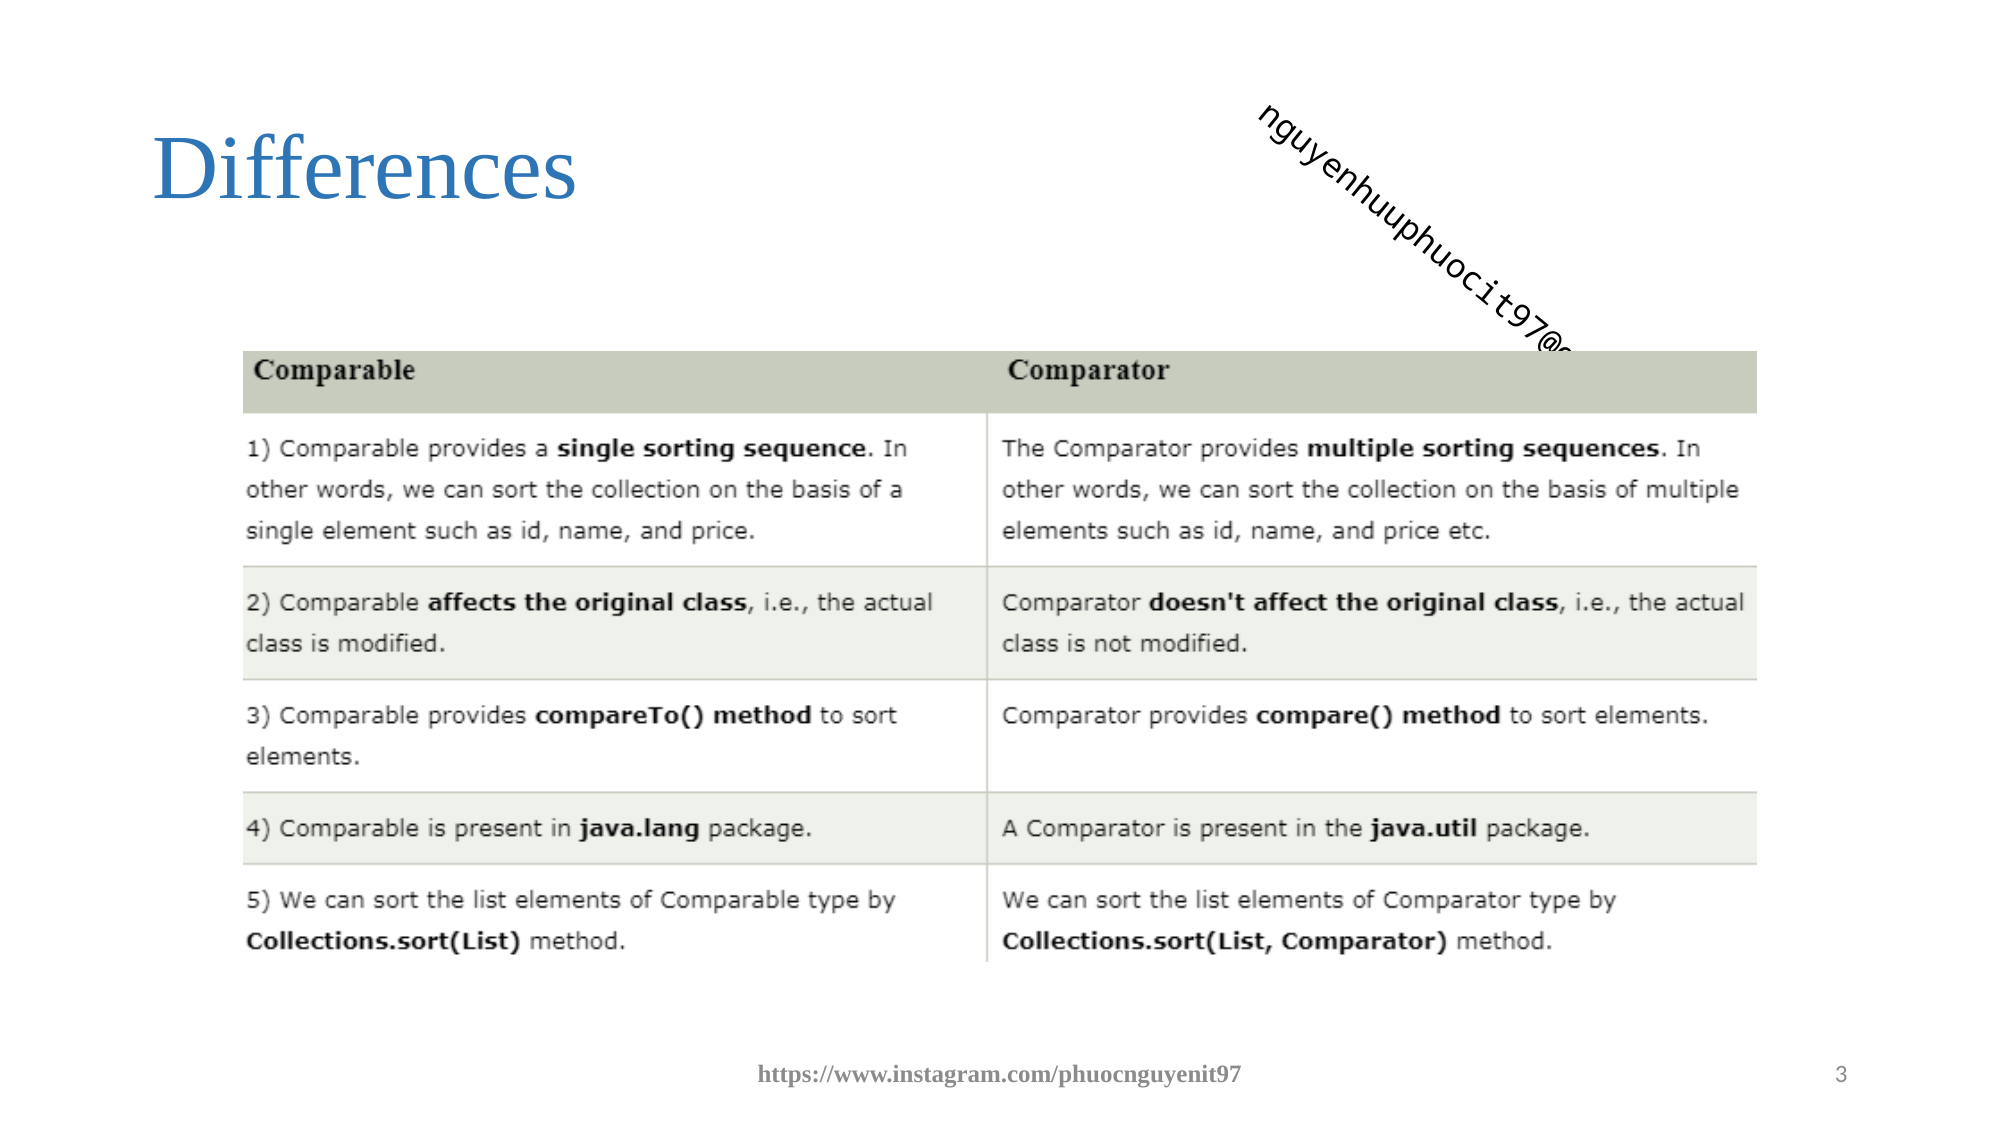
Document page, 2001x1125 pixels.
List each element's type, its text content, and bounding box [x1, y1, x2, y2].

slide_number 3 [1412, 1042, 1863, 1103]
picture [242, 351, 1757, 962]
footer https://www.instagram.com/phuocnguyenit97 [662, 1042, 1338, 1103]
title Differences [137, 59, 1863, 278]
